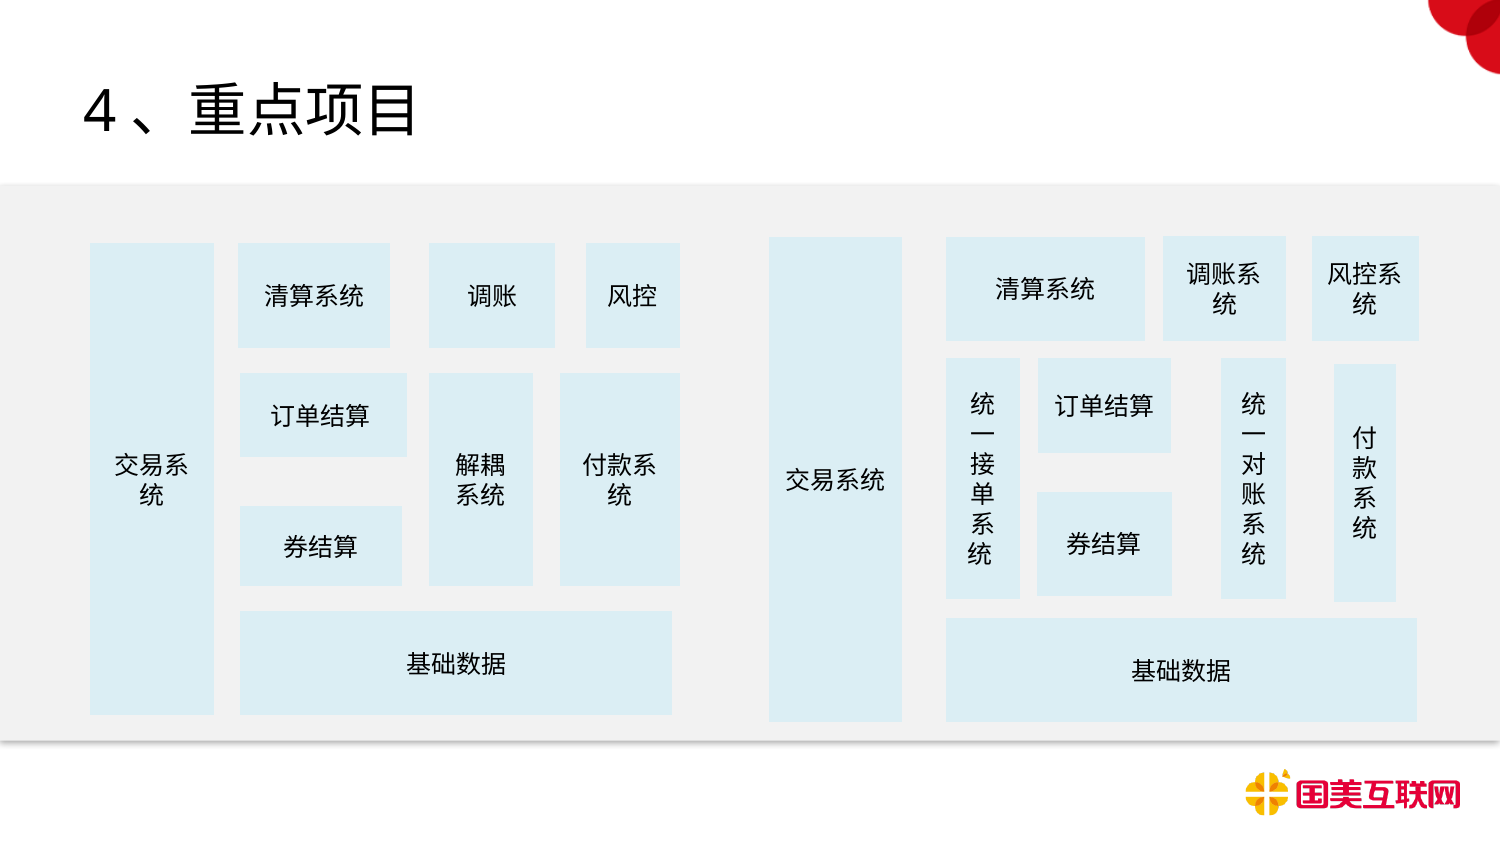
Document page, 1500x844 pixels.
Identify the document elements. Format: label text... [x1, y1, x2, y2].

picture [1243, 768, 1462, 816]
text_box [768, 236, 1419, 723]
picture [1424, 0, 1500, 78]
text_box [90, 243, 680, 716]
title 4、重点项目 [68, 37, 1419, 179]
